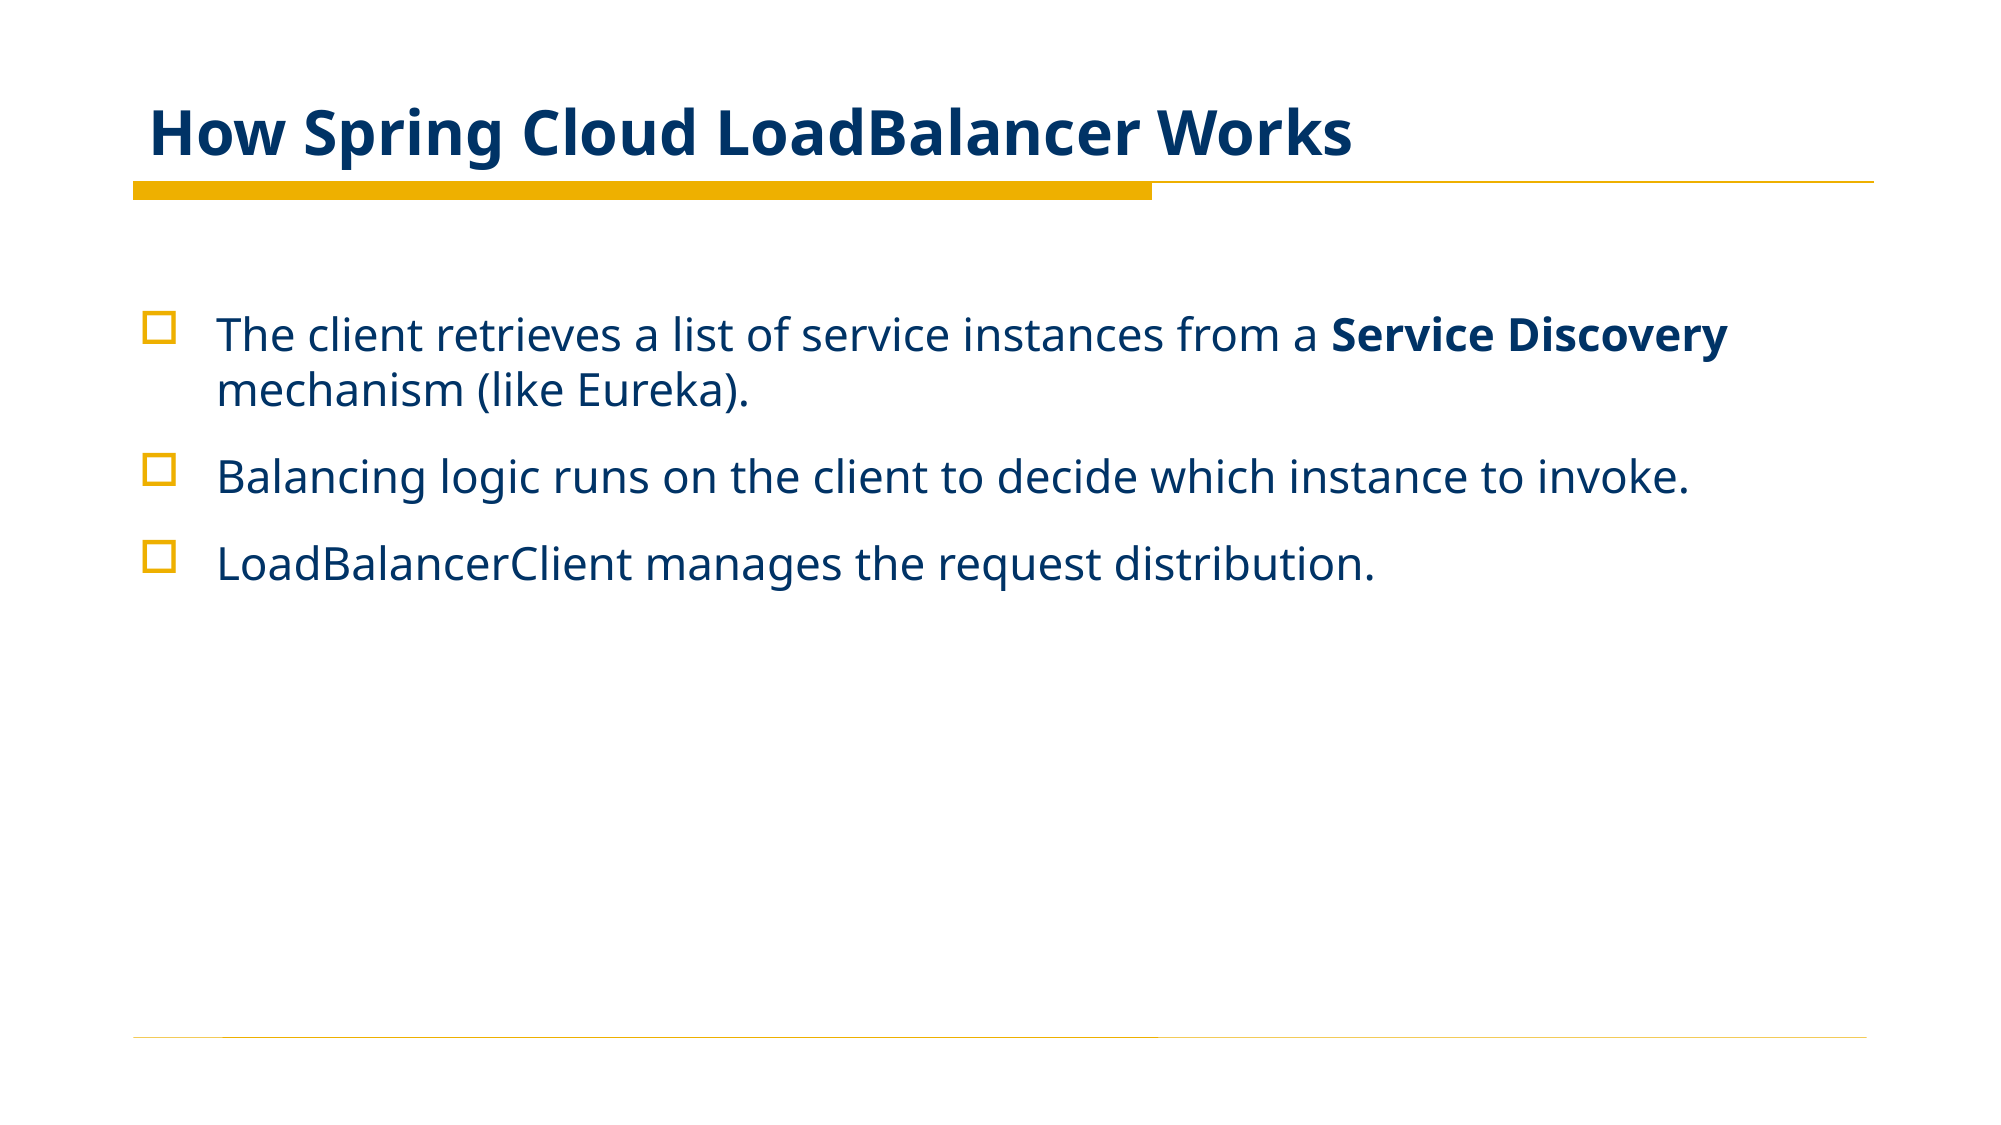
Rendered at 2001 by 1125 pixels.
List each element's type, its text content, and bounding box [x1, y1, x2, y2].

title How Spring Cloud LoadBalancer Works [133, 24, 1884, 175]
list The client retrieves a list of service instances from a Service Discovery mechanism (like Eureka). Balancing logic runs on the client to decide which instance to invoke. LoadBalancerClient manages the request distribution. [123, 298, 1874, 1013]
